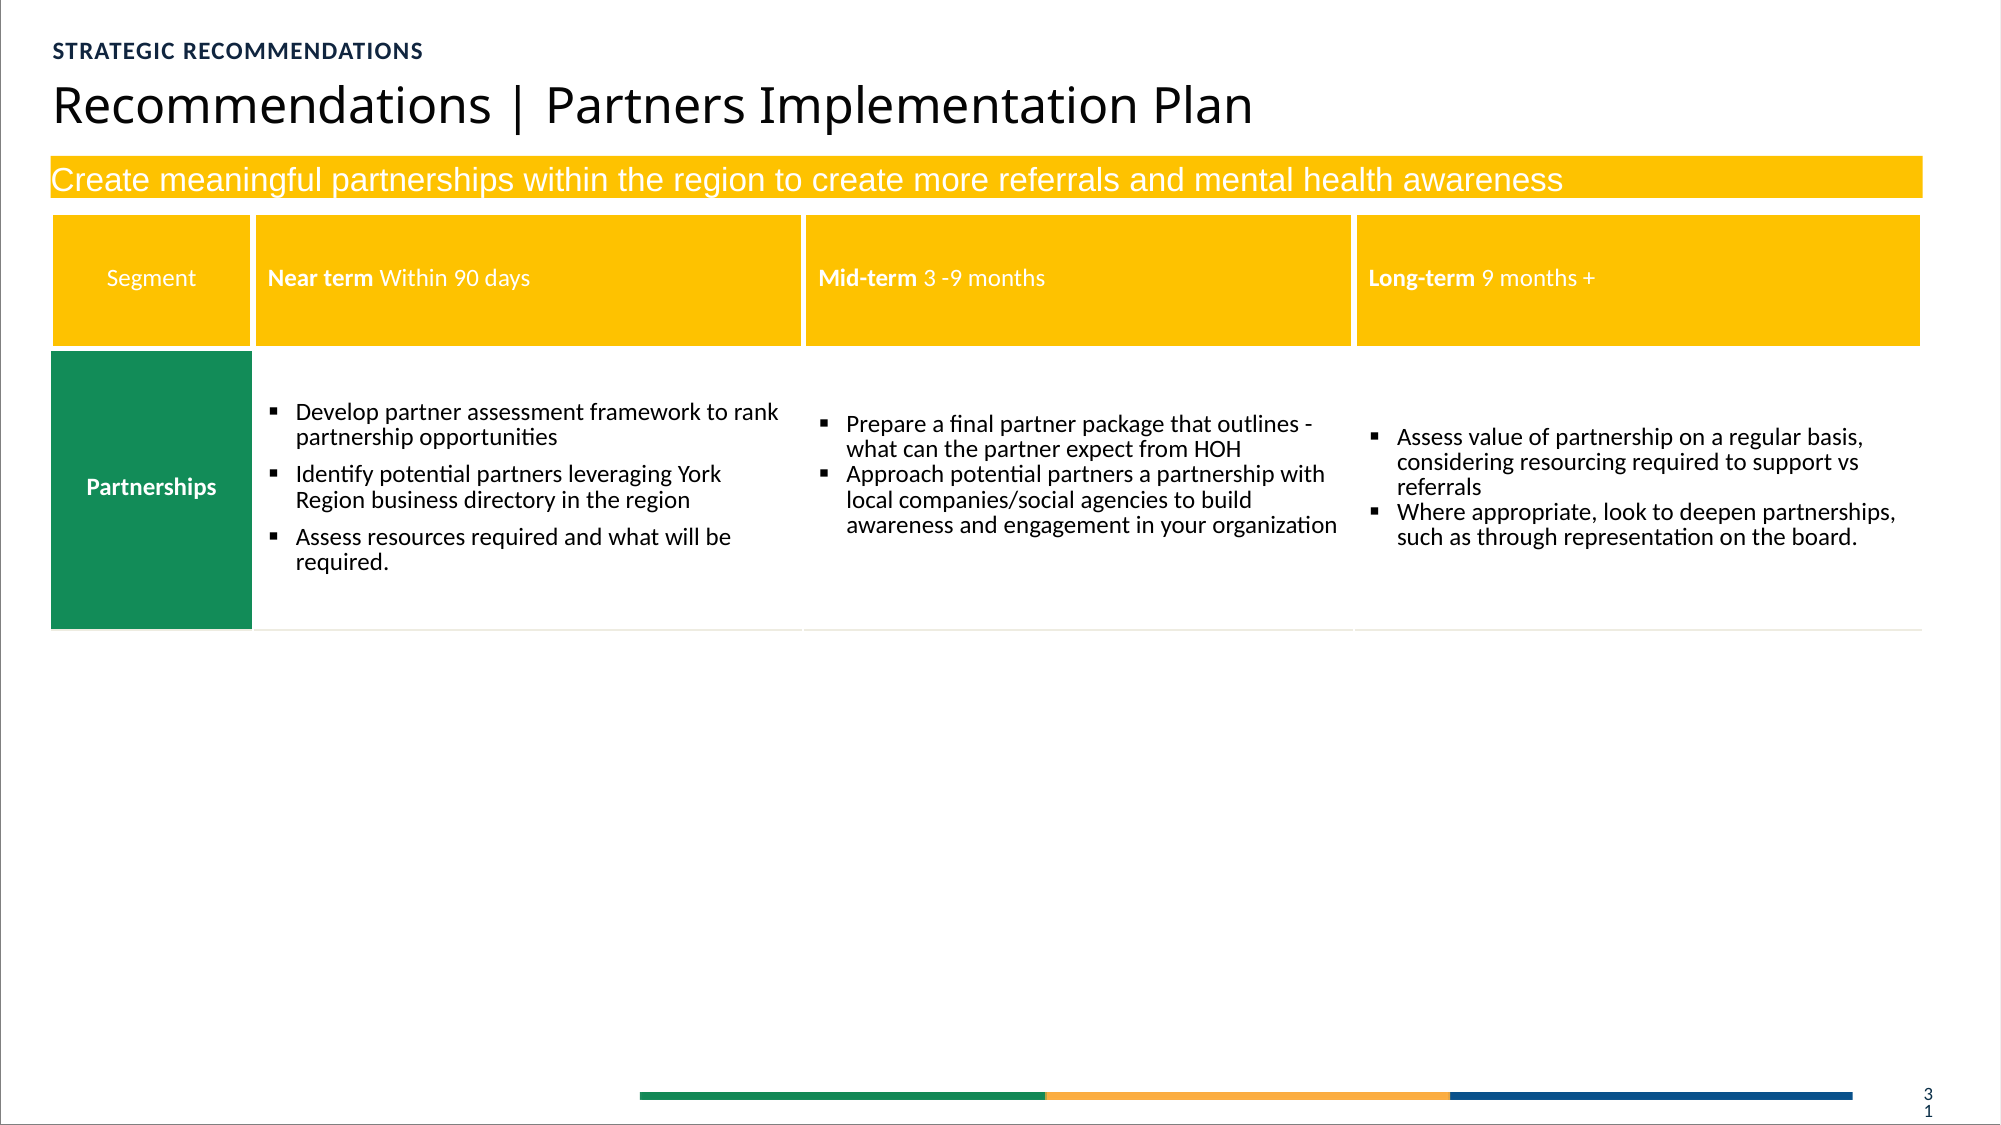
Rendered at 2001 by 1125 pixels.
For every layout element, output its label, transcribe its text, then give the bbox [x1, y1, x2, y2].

text_box [639, 1092, 1853, 1100]
table_header Long-term 9 months + [1357, 215, 1920, 346]
text_box Recommendations | Partners Implementation Plan [50, 71, 1278, 134]
text_box Create meaningful partnerships within the region to create more referrals and mental health awareness [50, 155, 1923, 198]
table_cell Partnerships [51, 351, 252, 629]
slide_number 31 [1909, 1084, 1938, 1108]
table_header Mid-term 3 -9 months [806, 215, 1351, 346]
table_header Segment [53, 215, 250, 346]
text_box STRATEGIC RECOMMENDATIONS [50, 32, 510, 65]
table_cell Prepare a final partner package that outlines -what can the partner expect from HOH Approach potential partners a partnership with local companies/social agencies to build awareness and engagement in your organization [804, 351, 1353, 629]
table_cell Develop partner assessment framework to rank partnership opportunities Identify potential partners leveraging York Region business directory in the region Assess resources required and what will be required. [254, 351, 802, 629]
table_cell Assess value of partnership on a regular basis, considering resourcing required to support vs referrals Where appropriate, look to deepen partnerships, such as through representation on the board. [1355, 351, 1922, 629]
table_header Near term Within 90 days [256, 215, 801, 346]
